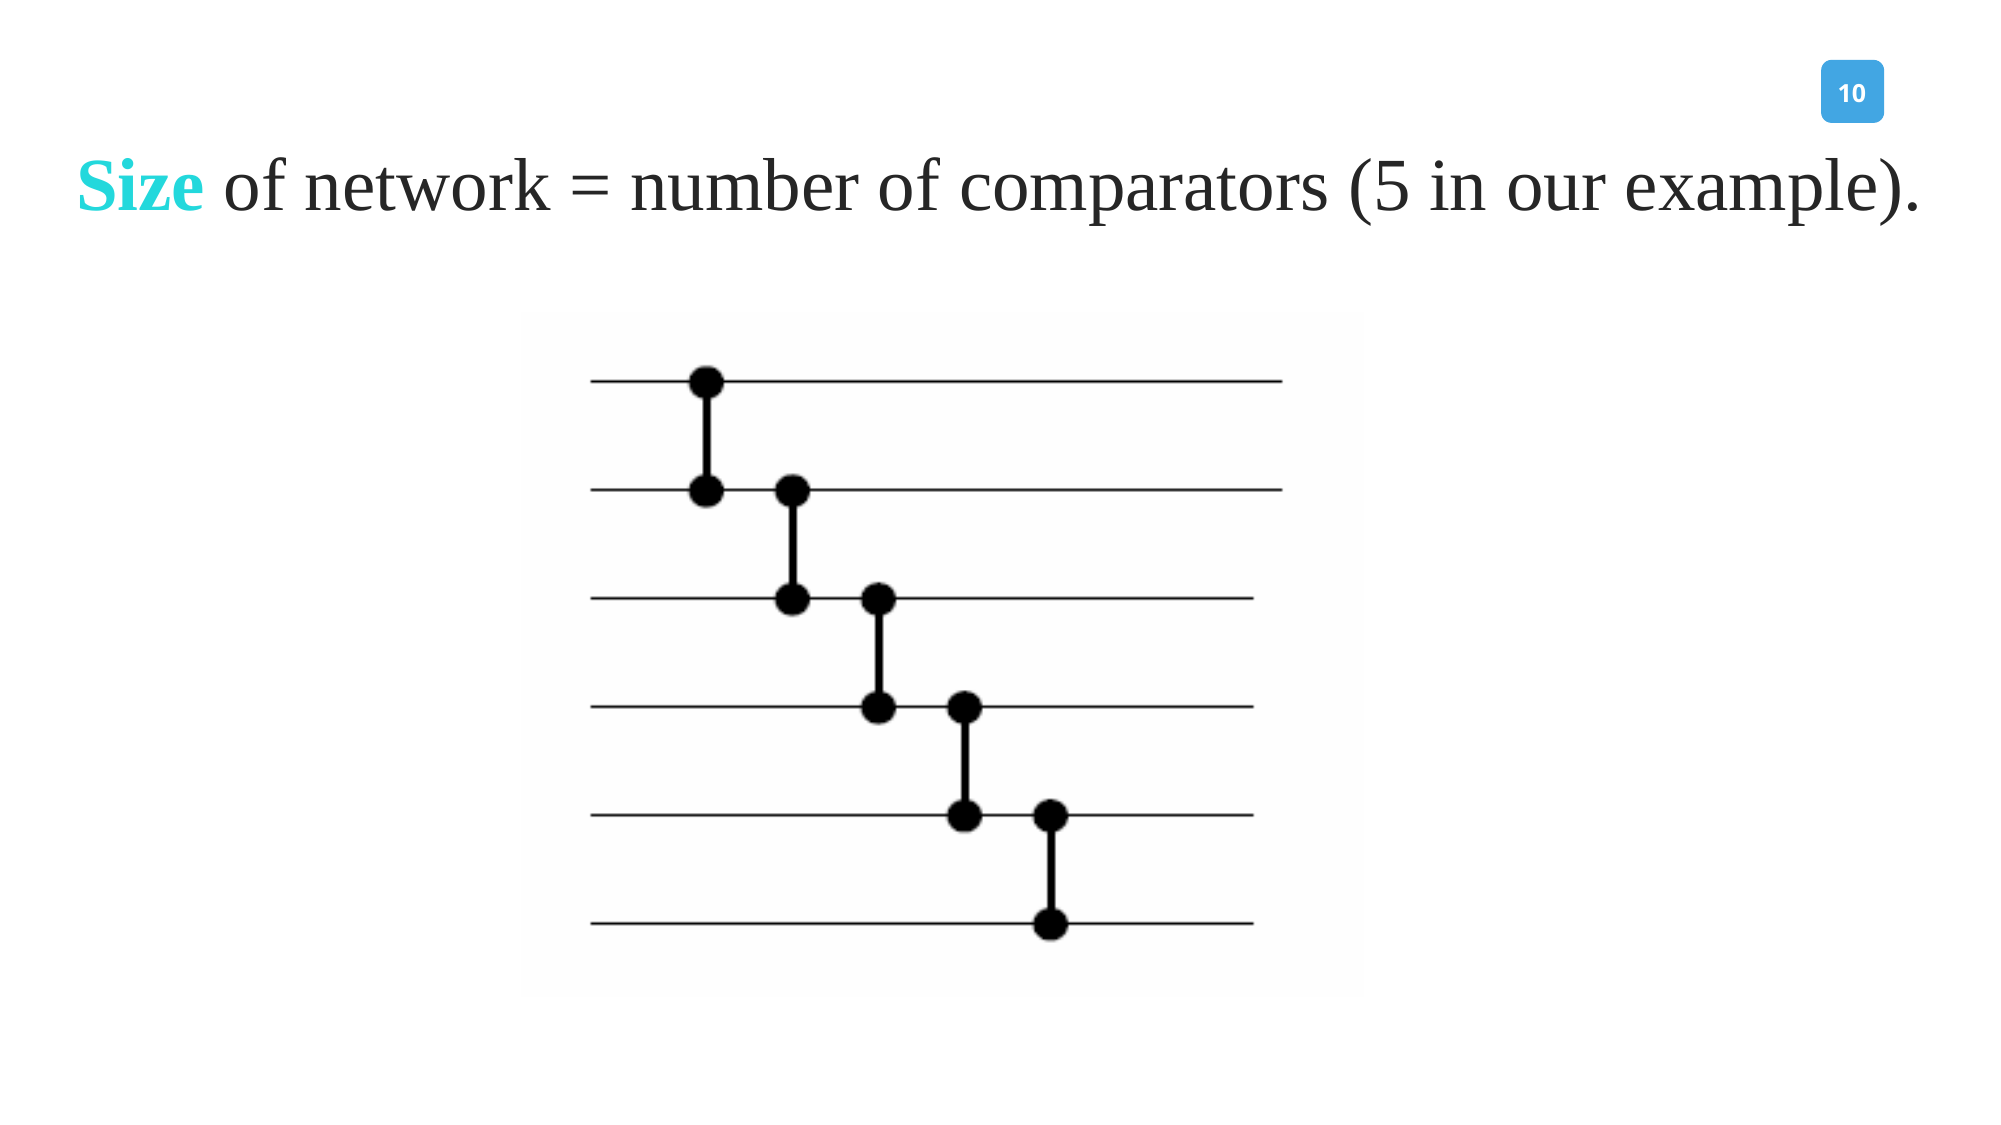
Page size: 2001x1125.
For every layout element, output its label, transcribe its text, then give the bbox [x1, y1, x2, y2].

text_box Size of network = number of comparators (5 in our example). [61, 127, 1939, 233]
picture [521, 312, 1364, 997]
